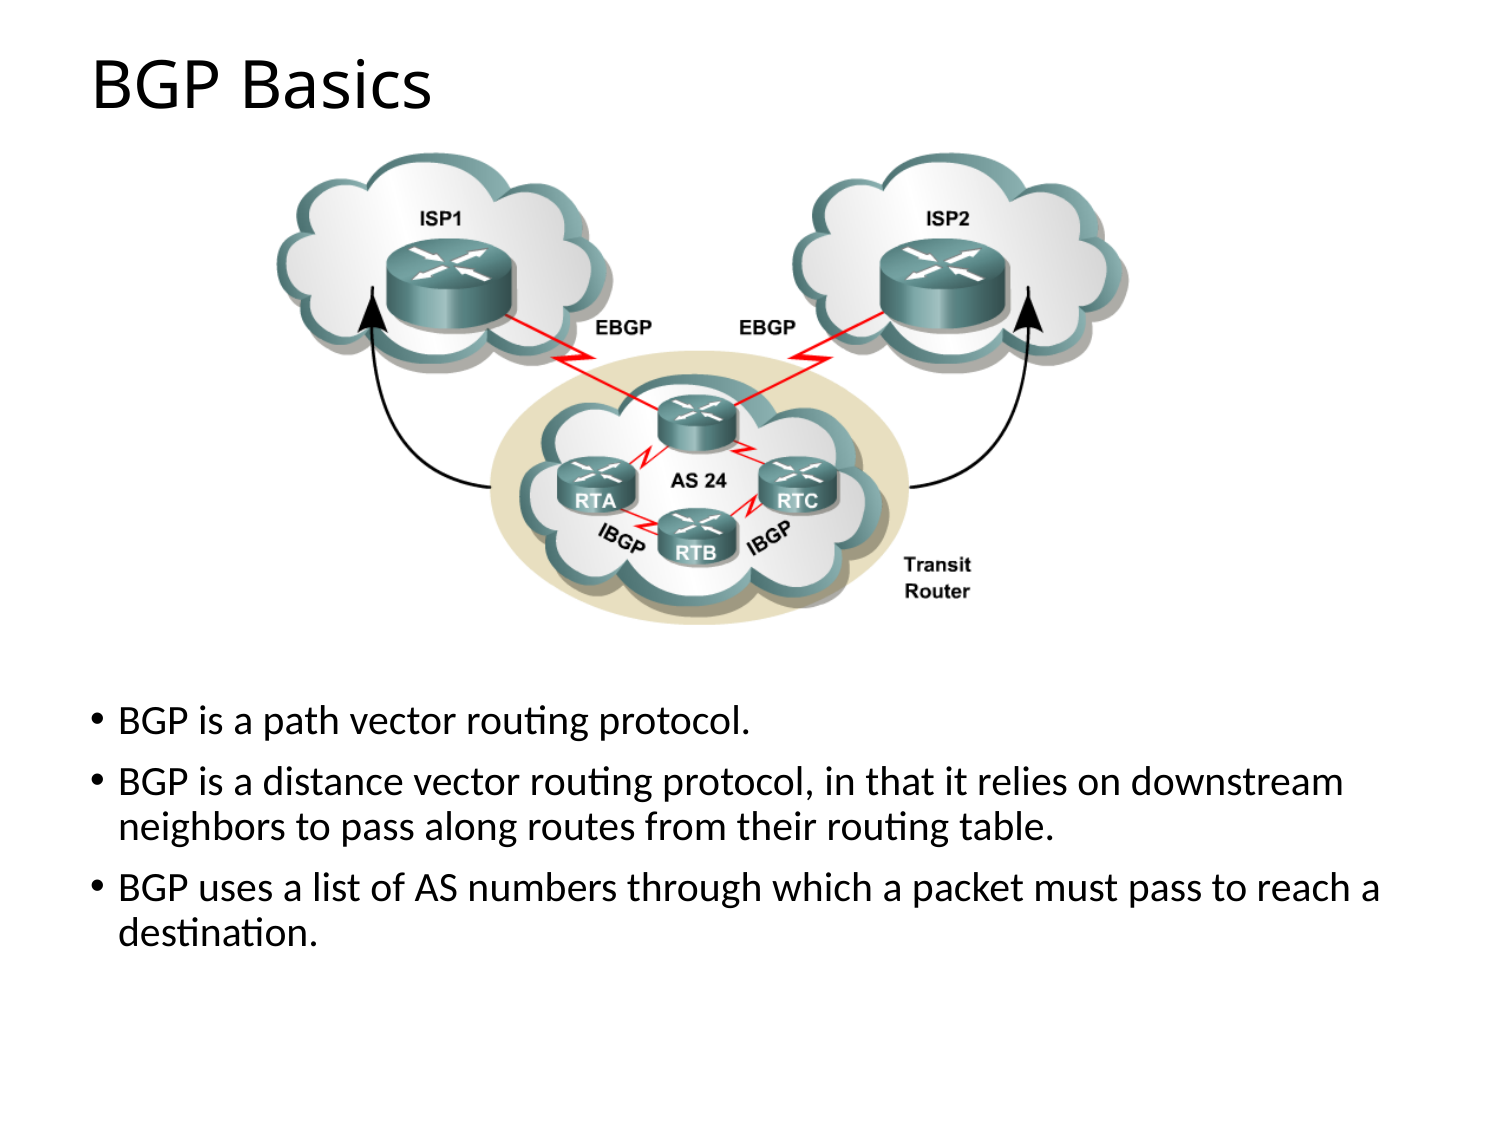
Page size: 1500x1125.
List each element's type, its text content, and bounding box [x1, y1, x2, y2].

picture [262, 137, 1138, 632]
title BGP Basics [75, 24, 1316, 150]
list BGP is a path vector routing protocol. BGP is a distance vector routing protocol, in that it relies on downstream neighbors to pass along routes from their routing table. BGP uses a list of AS numbers through which a packet must pass to reach a destination. [75, 691, 1425, 1005]
